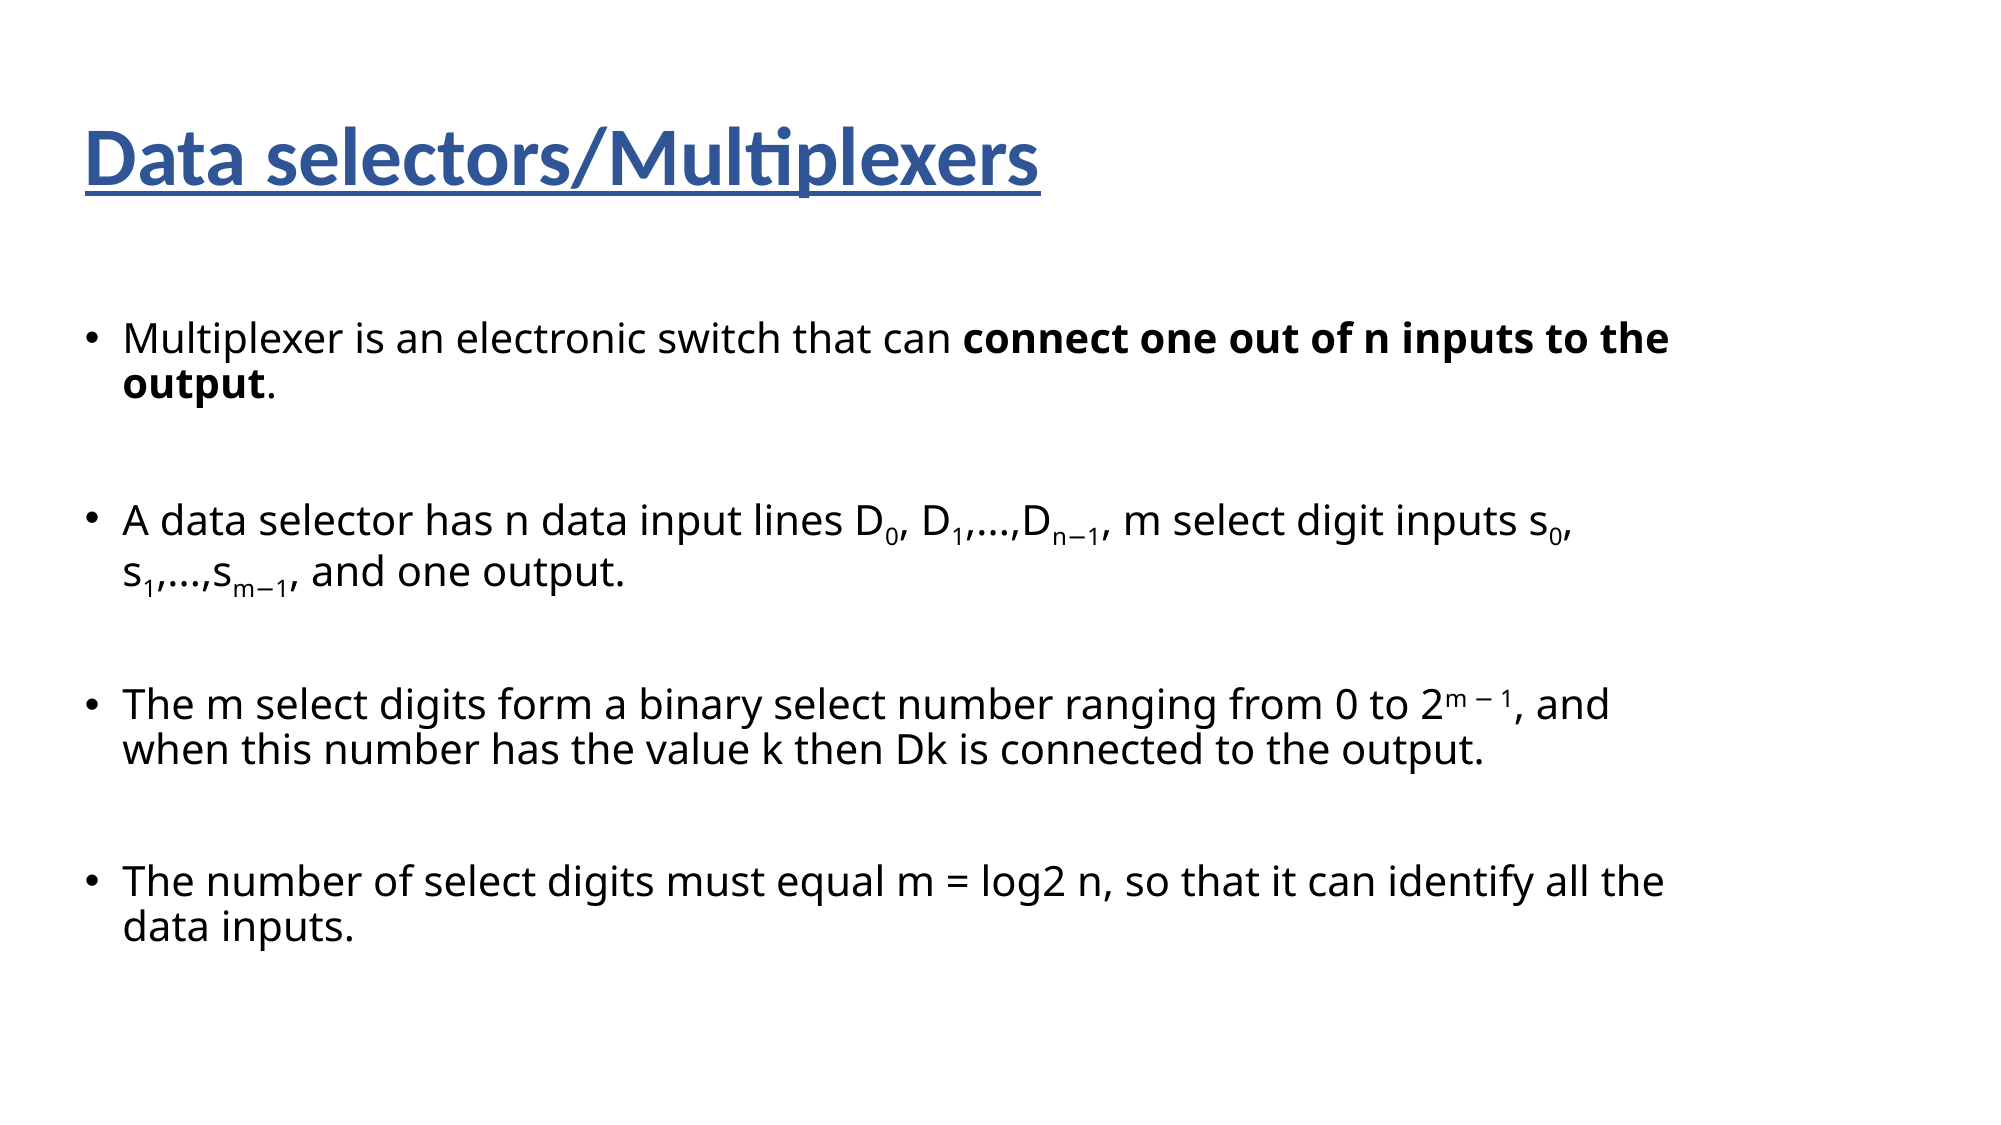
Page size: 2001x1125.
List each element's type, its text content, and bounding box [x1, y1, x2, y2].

title Data selectors/Multiplexers [69, 49, 1687, 267]
list Multiplexer is an electronic switch that can connect one out of n inputs to the output. A data selector has n data input lines D0, D1,...,Dn−1, m select digit inputs s0, s1,...,sm−1, and one output. The m select digits form a binary select number ranging from 0 to 2m − 1, and when this number has the value k then Dk is connected to the output. The number of select digits must equal m = log2 n, so that it can identify all the data inputs. [69, 310, 1720, 975]
